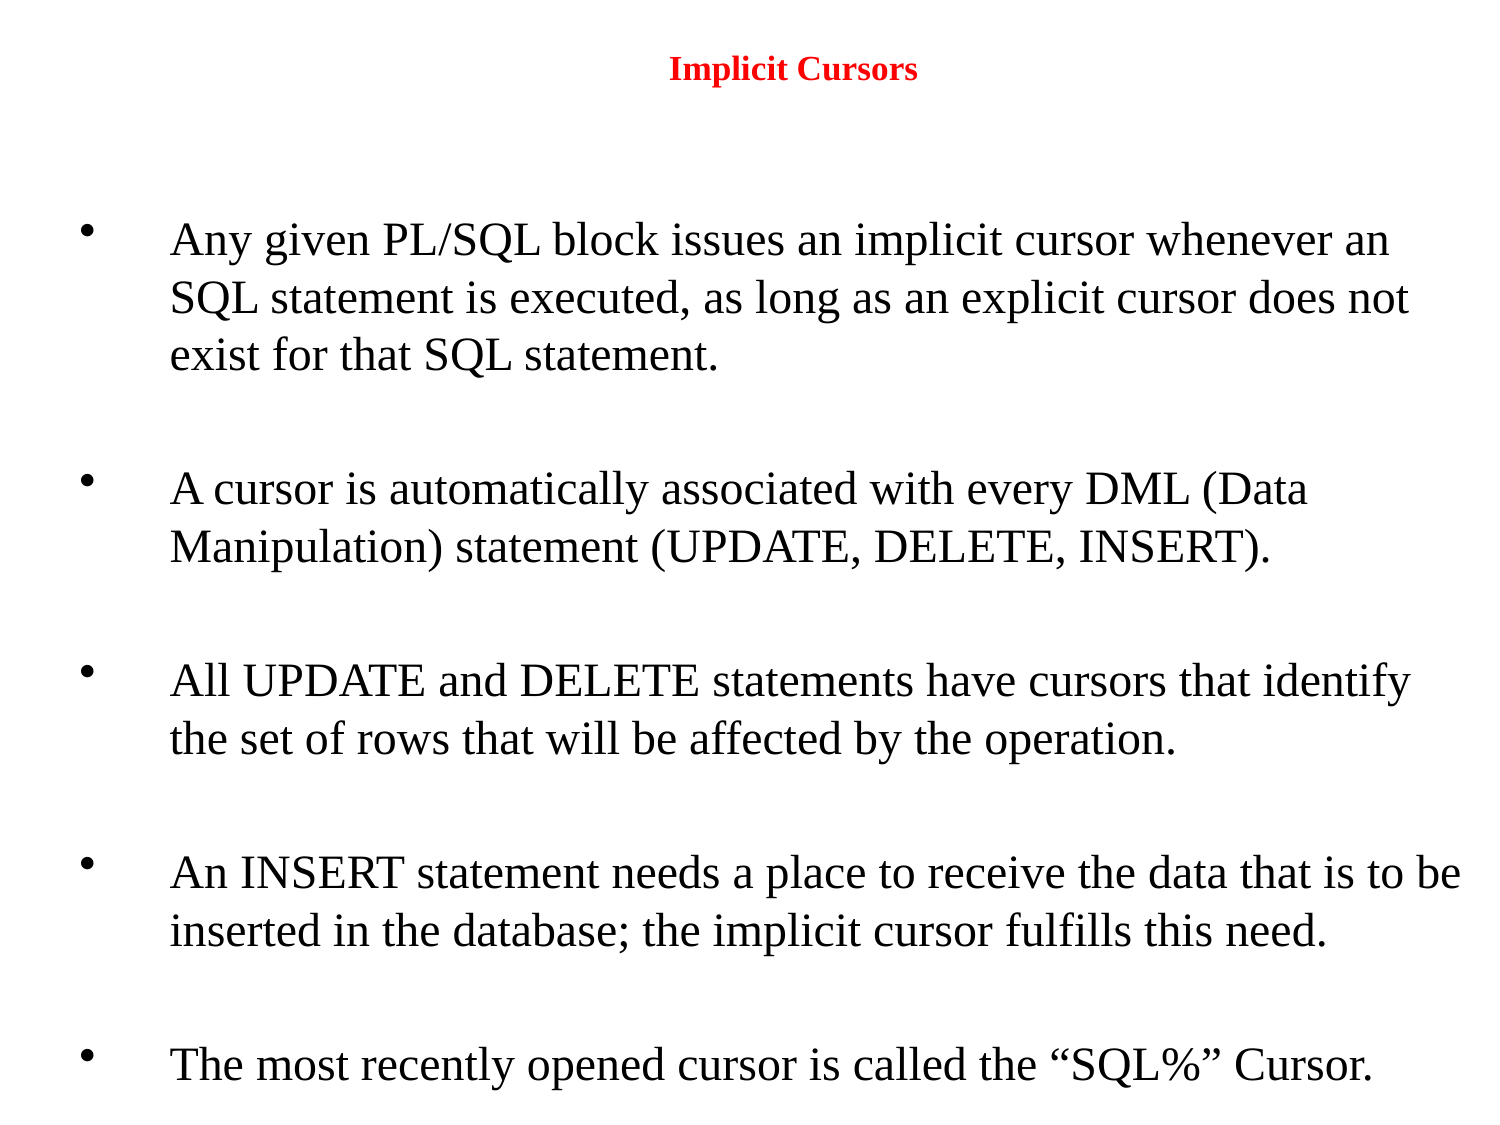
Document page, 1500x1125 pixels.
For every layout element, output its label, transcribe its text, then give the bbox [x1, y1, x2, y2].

subtitle Any given PL/SQL block issues an implicit cursor whenever an SQL statement is executed, as long as an explicit cursor does not exist for that SQL statement. A cursor is automatically associated with every DML (Data Manipulation) statement (UPDATE, DELETE, INSERT). All UPDATE and DELETE statements have cursors that identify the set of rows that will be affected by the operation. An INSERT statement needs a place to receive the data that is to be inserted in the database; the implicit cursor fulfills this need. The most recently opened cursor is called the “SQL%” Cursor. [37, 200, 1489, 1100]
title Implicit Cursors [137, 37, 1450, 138]
